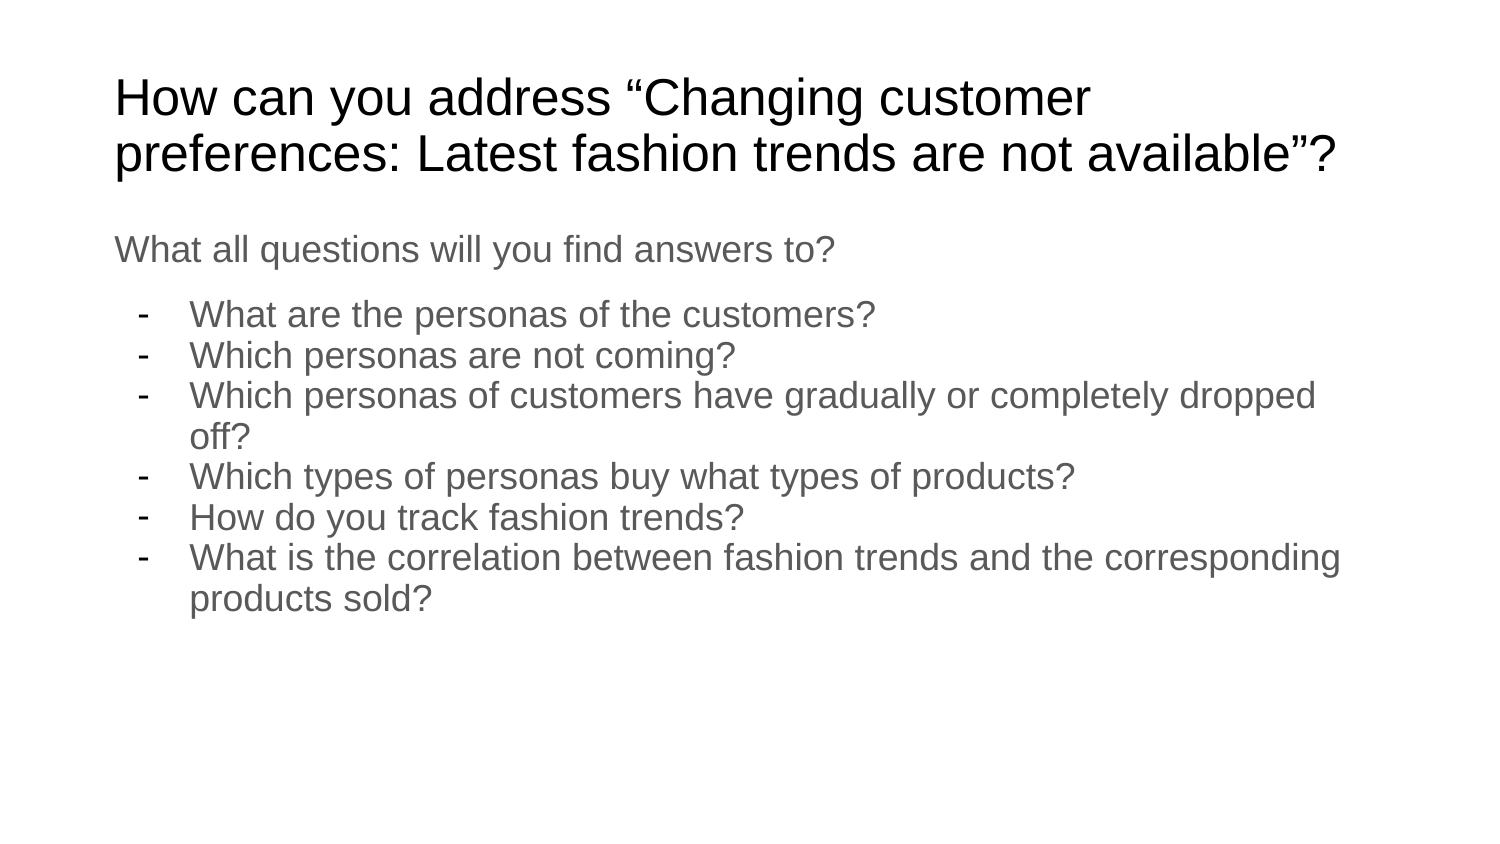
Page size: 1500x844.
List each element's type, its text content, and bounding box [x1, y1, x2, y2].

title How can you address “Changing customer preferences: Latest fashion trends are not available”? [103, 44, 1397, 208]
list What all questions will you find answers to? What are the personas of the customers? Which personas are not coming? Which personas of customers have gradually or completely dropped off? Which types of personas buy what types of products? How do you track fashion trends? What is the correlation between fashion trends and the corresponding products sold? [103, 224, 1397, 760]
